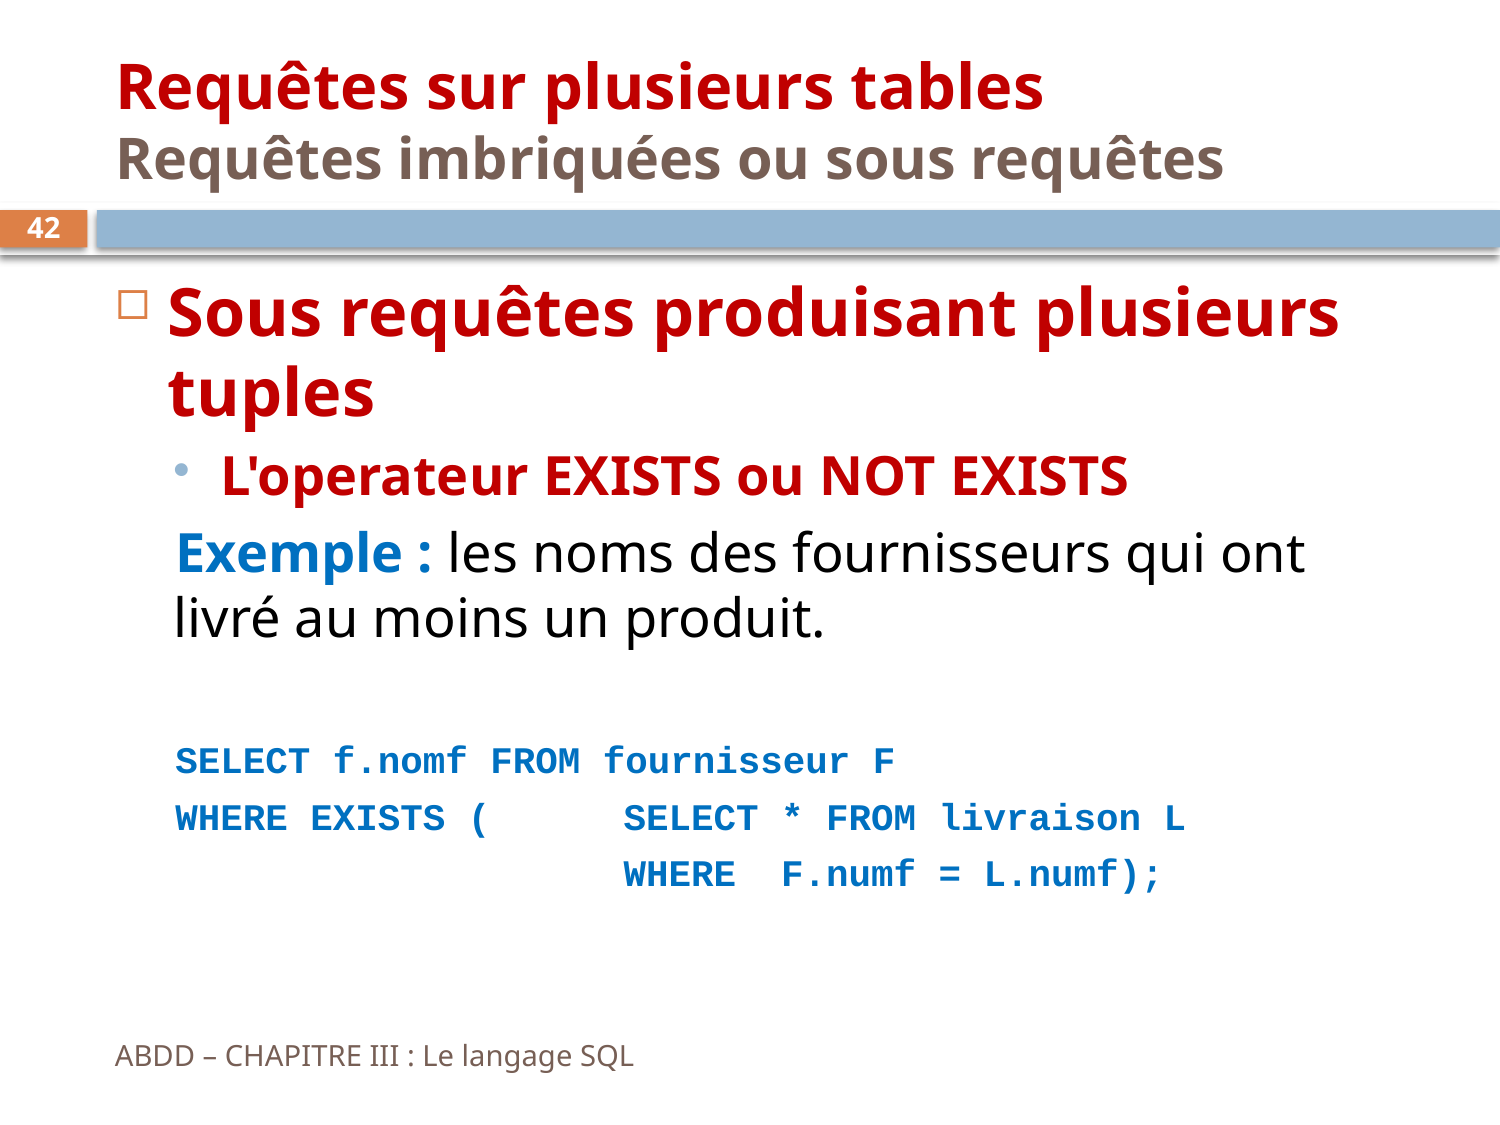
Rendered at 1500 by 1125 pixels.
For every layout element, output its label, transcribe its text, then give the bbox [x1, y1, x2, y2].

title Requêtes sur plusieurs tables Requêtes imbriquées ou sous requêtes [100, 37, 1438, 200]
slide_number 42 [0, 208, 88, 249]
footer ABDD – CHAPITRE III : Le langage SQL [99, 1024, 1454, 1085]
list Sous requêtes produisant plusieurs tuples L'operateur EXISTS ou NOT EXISTS Exemple : les noms des fournisseurs qui ont livré au moins un produit. SELECT f.nomf FROM fournisseur F WHERE EXISTS ( SELECT * FROM livraison L WHERE F.numf = L.numf); [100, 262, 1438, 1000]
